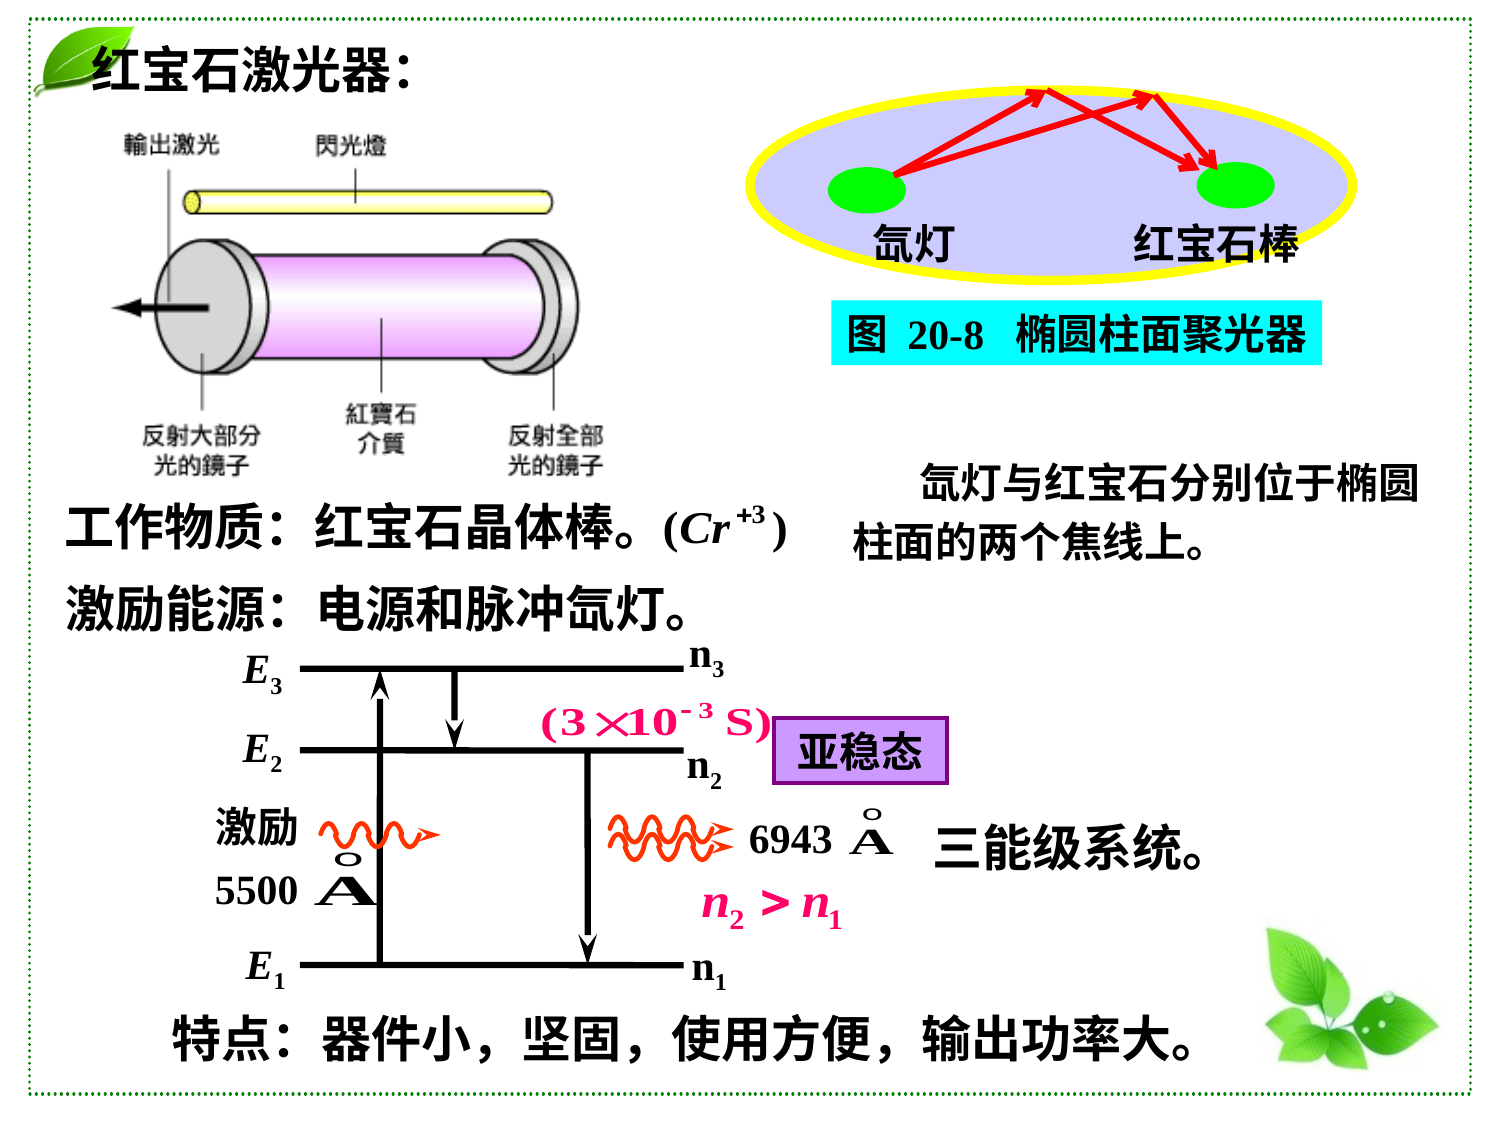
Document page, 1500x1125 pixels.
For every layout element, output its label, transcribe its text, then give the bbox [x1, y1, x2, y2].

picture [88, 113, 644, 503]
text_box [48, 486, 798, 563]
text_box 氙灯与红宝石分别位于椭圆 柱面的两个焦线上。 [837, 449, 1447, 588]
picture [29, 18, 136, 100]
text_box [199, 617, 1306, 997]
text_box 激励能源：电源和脉冲氙灯。 [50, 570, 775, 646]
text_box 特点：器件小，坚固，使用方便，输出功率大。 [147, 999, 1246, 1075]
picture [1257, 916, 1447, 1073]
text_box 红宝石激光器： [76, 30, 677, 106]
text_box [749, 89, 1353, 366]
